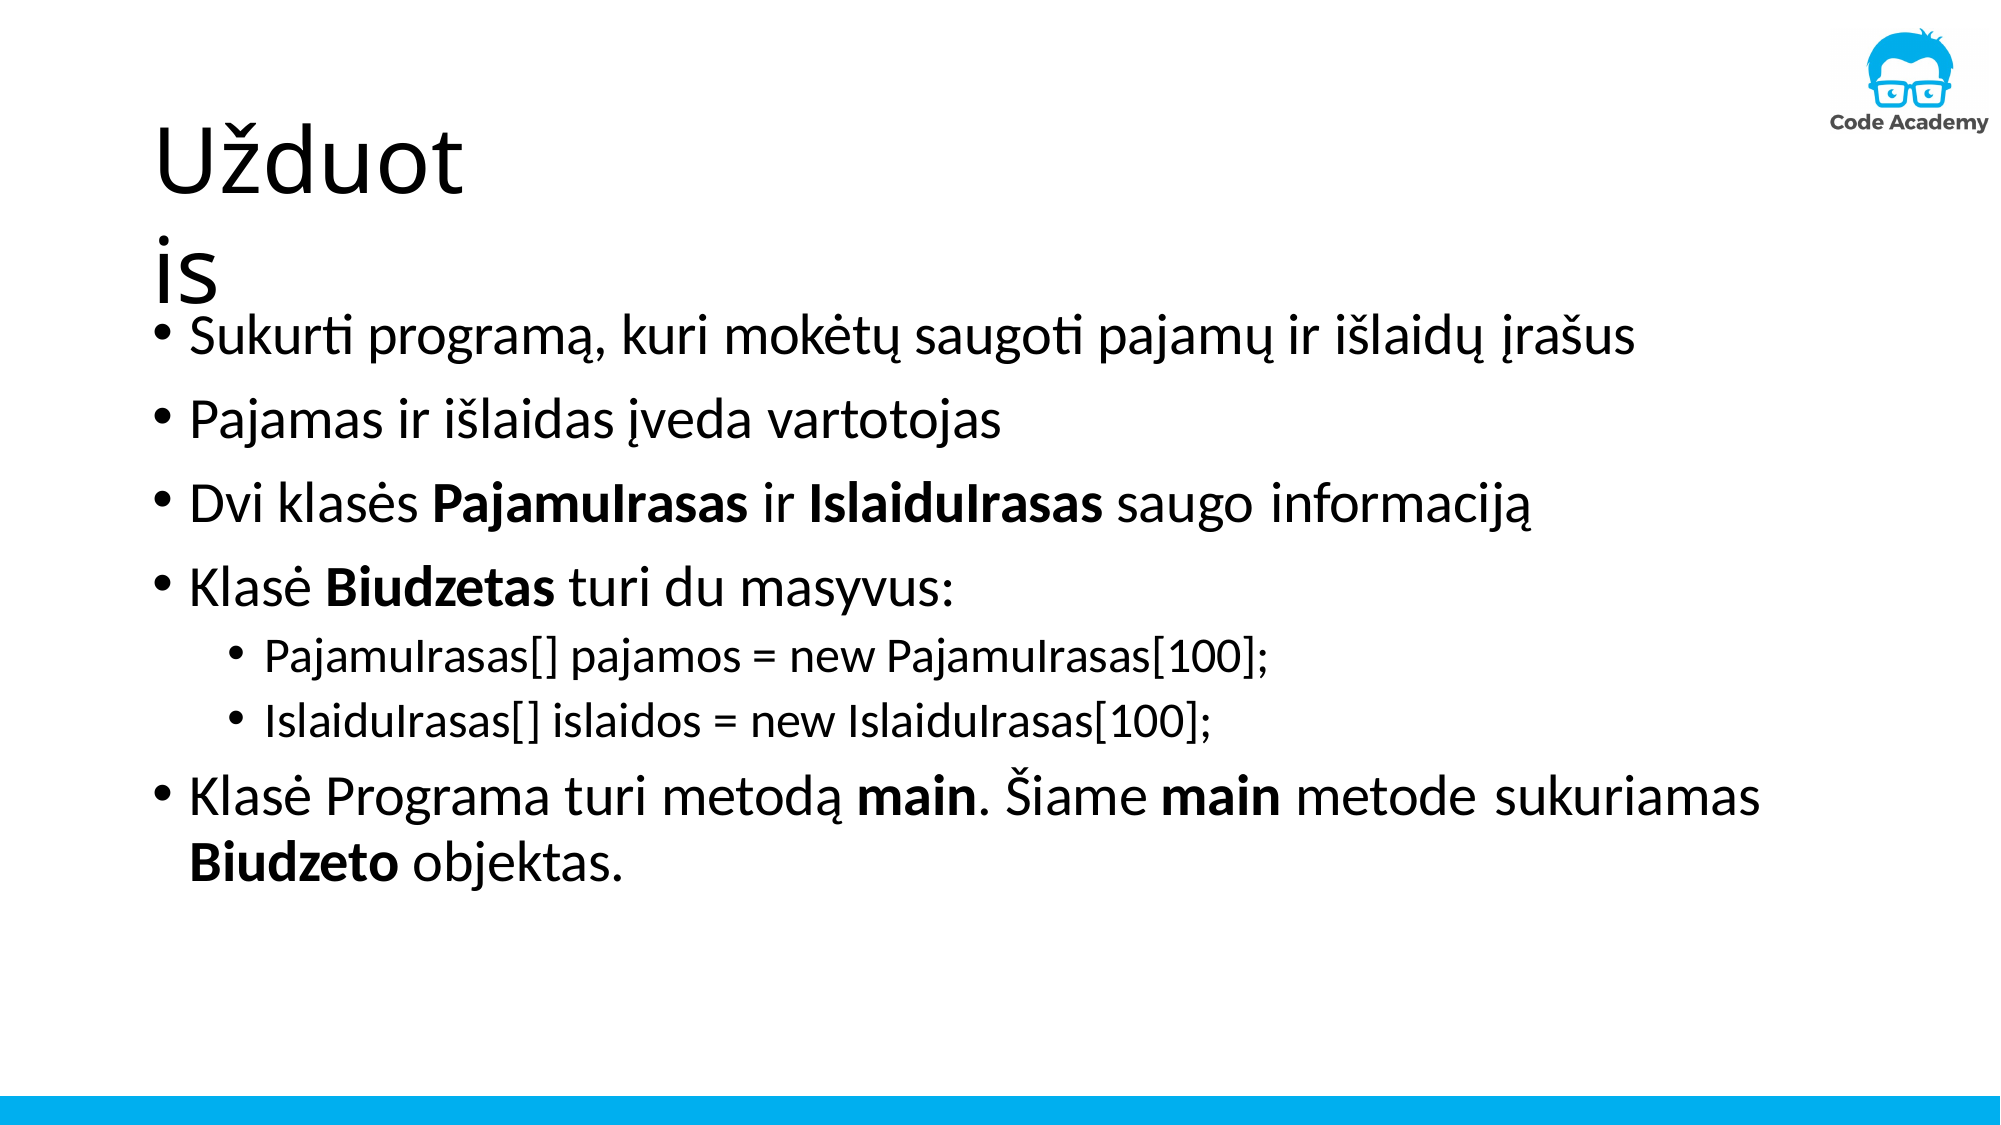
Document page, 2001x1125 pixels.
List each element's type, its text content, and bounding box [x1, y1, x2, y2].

text_box [1830, 28, 1989, 135]
text_box Sukurti programą, kuri mokėtų saugoti pajamų ir išlaidų įrašus Pajamas ir išlaidas įveda vartotojas Dvi klasės PajamuIrasas ir IslaiduIrasas saugo informaciją Klasė Biudzetas turi du masyvus: PajamuIrasas[] pajamos = new PajamuIrasas[100]; IslaiduIrasas[] islaidos = new IslaiduIrasas[100]; Klasė Programa turi metodą main. Šiame main metode sukuriamas Biudzeto objektas. [150, 279, 1773, 894]
text_box [0, 1096, 2000, 1125]
title Užduotis [150, 100, 473, 279]
